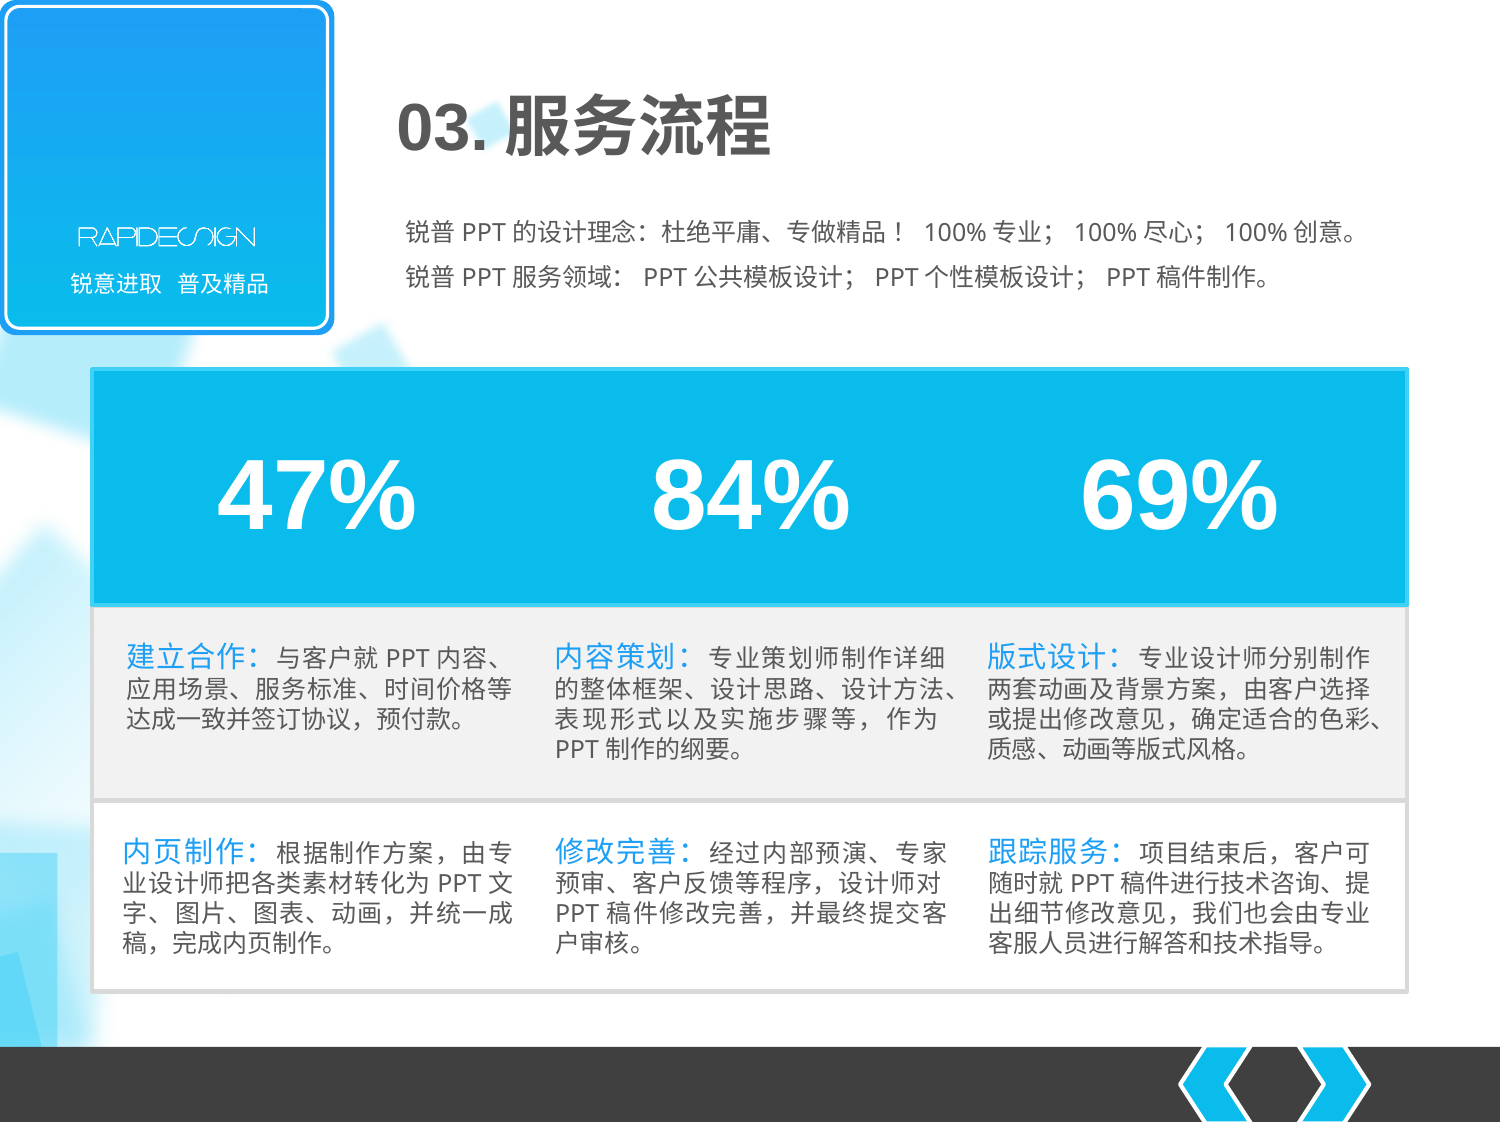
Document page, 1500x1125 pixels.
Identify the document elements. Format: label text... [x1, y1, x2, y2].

text_box 锐普PPT的设计理念：杜绝平庸、专做精品 ！100%专业；100%尽心；100%创意。 锐普PPT服务领域：PPT公共模板设计；PPT个性模板设计；PPT稿件制作。 [390, 194, 1399, 299]
text_box 84% [626, 422, 876, 557]
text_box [111, 630, 1387, 773]
text_box 69% [1054, 422, 1305, 557]
text_box [90, 607, 1409, 798]
text_box [90, 367, 1409, 607]
text_box 47% [192, 422, 443, 557]
text_box 03.服务流程 [381, 76, 787, 172]
text_box [90, 798, 1409, 994]
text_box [107, 825, 1387, 967]
